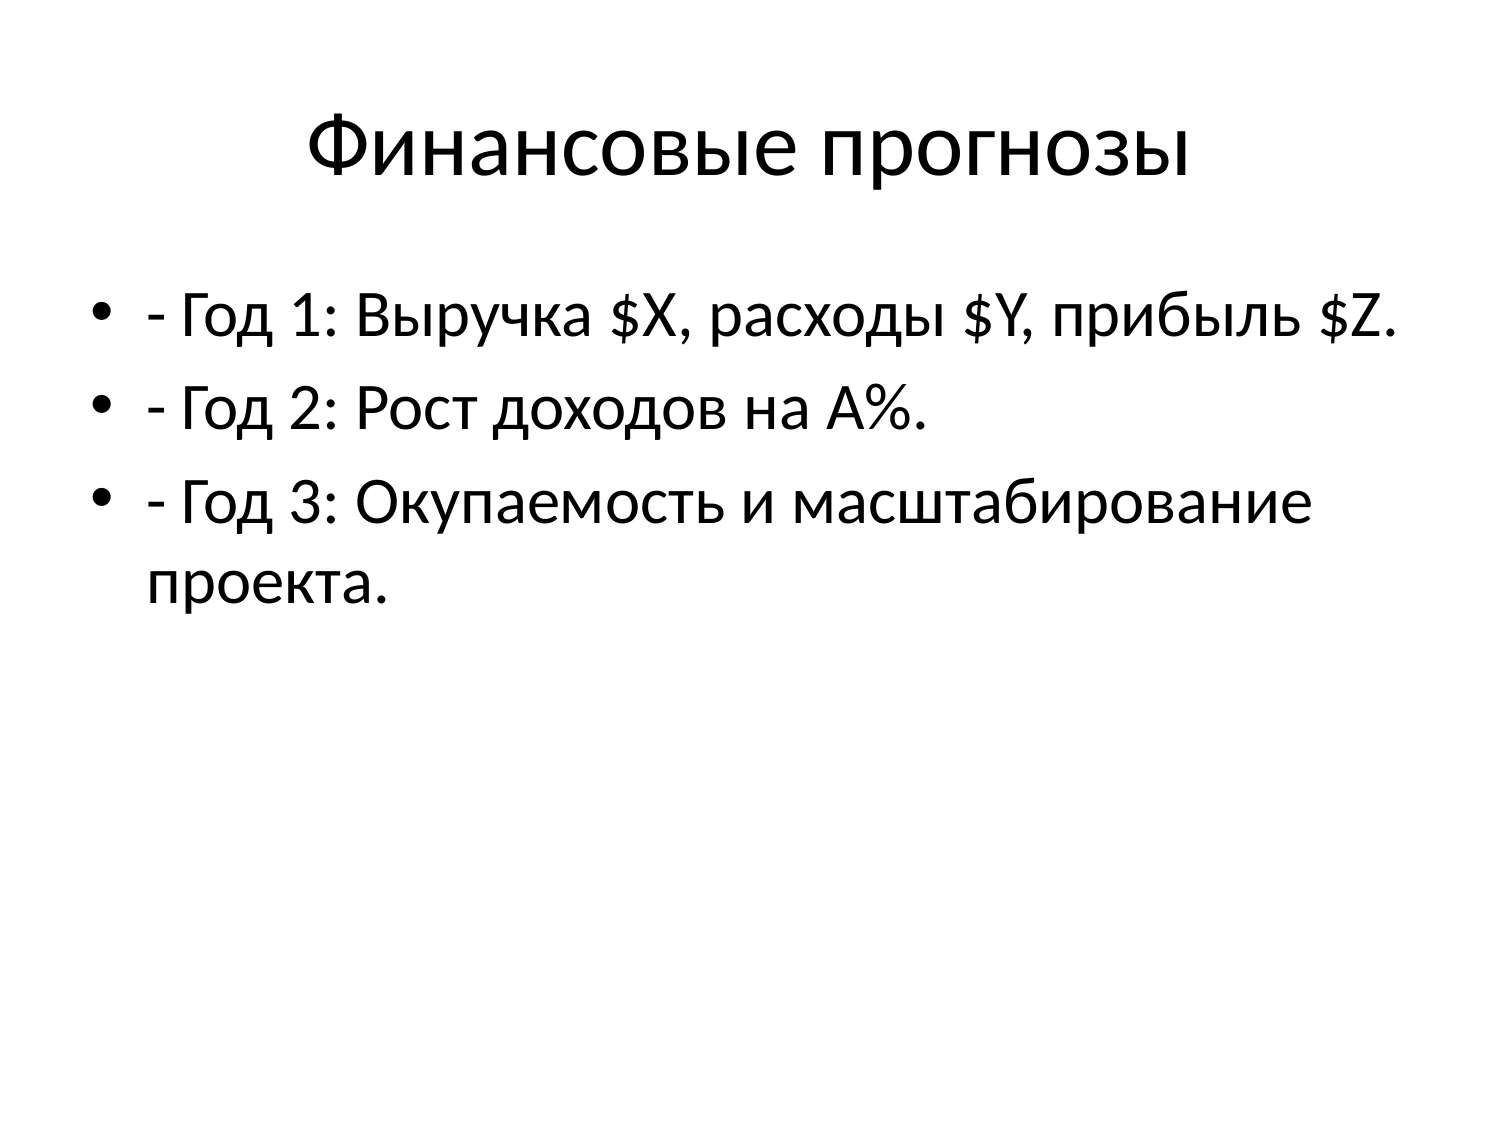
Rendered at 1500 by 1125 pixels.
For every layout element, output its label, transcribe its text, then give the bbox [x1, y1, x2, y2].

list - Год 1: Выручка $X, расходы $Y, прибыль $Z. - Год 2: Рост доходов на A%. - Год 3: Окупаемость и масштабирование проекта. [75, 262, 1425, 1005]
title Финансовые прогнозы [75, 45, 1425, 233]
